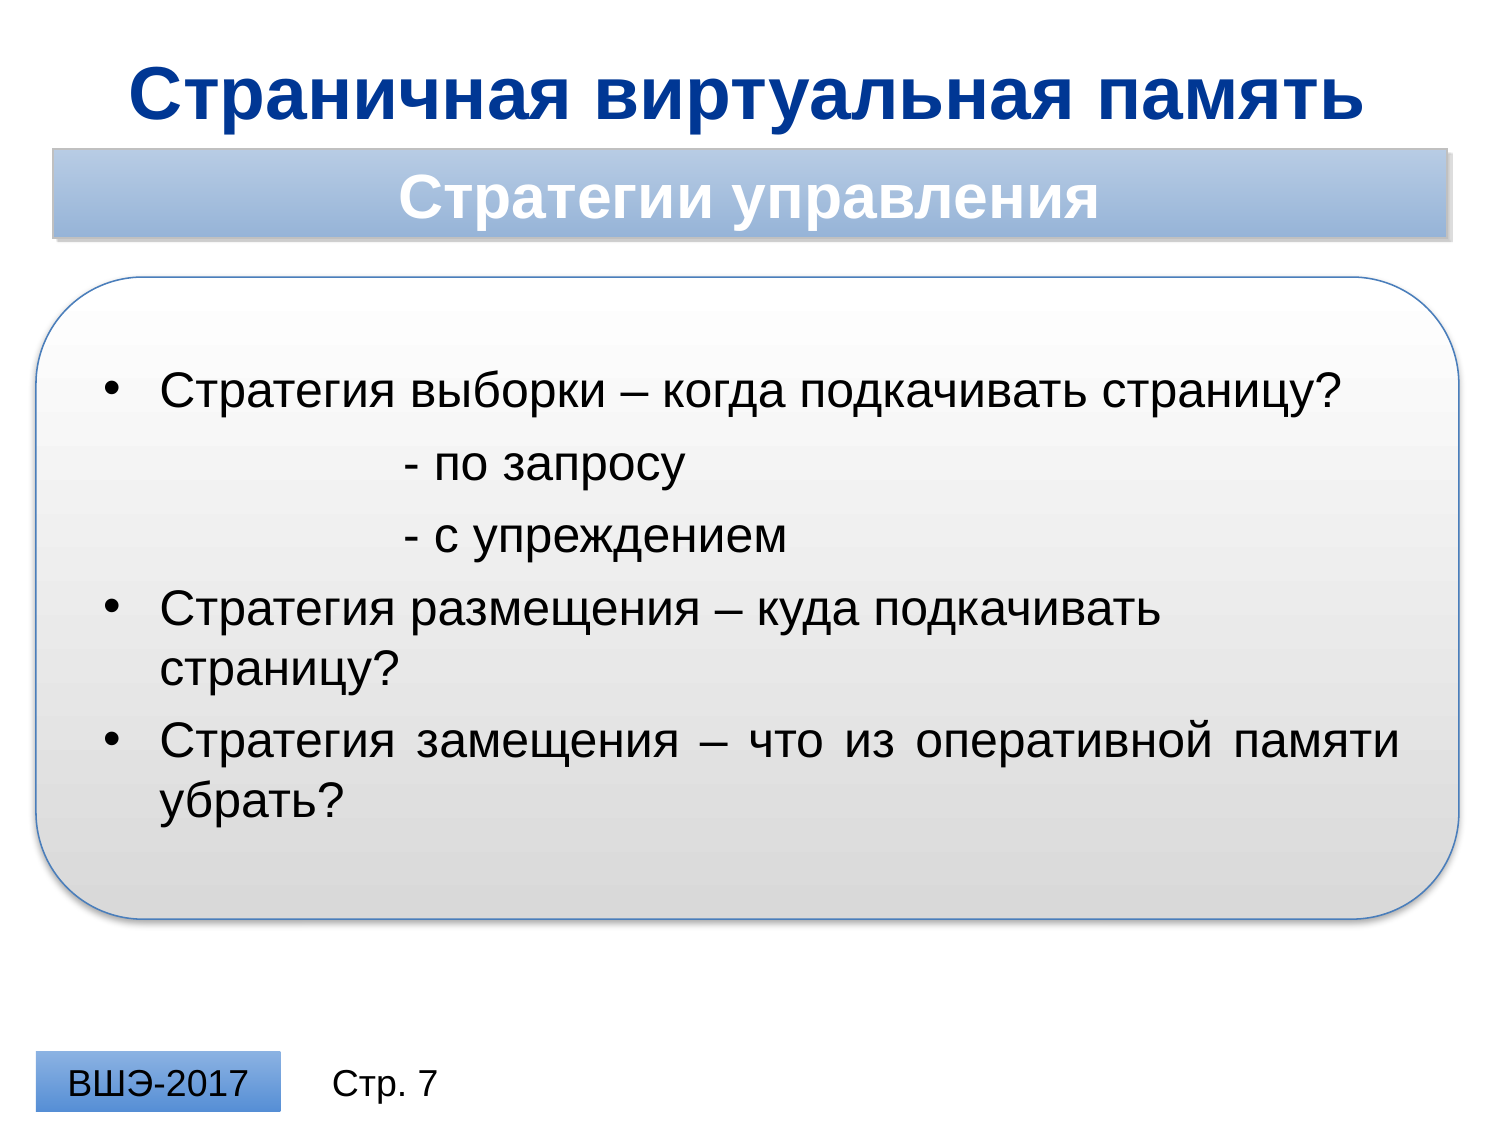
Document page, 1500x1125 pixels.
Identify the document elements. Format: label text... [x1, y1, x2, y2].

slide_number Стр. 7 [303, 1051, 467, 1112]
text_box Стратегия выборки – когда подкачивать страницу? - по запросу - с упреждением Стратегия размещения – куда подкачивать страницу? Стратегия замещения – что из оперативной памяти убрать? [88, 350, 1416, 836]
text_box Стратегии управления [53, 148, 1447, 239]
text_box [35, 276, 1460, 920]
footer ВШЭ-2017 [35, 1051, 281, 1112]
title Страничная виртуальная память [35, 38, 1460, 141]
